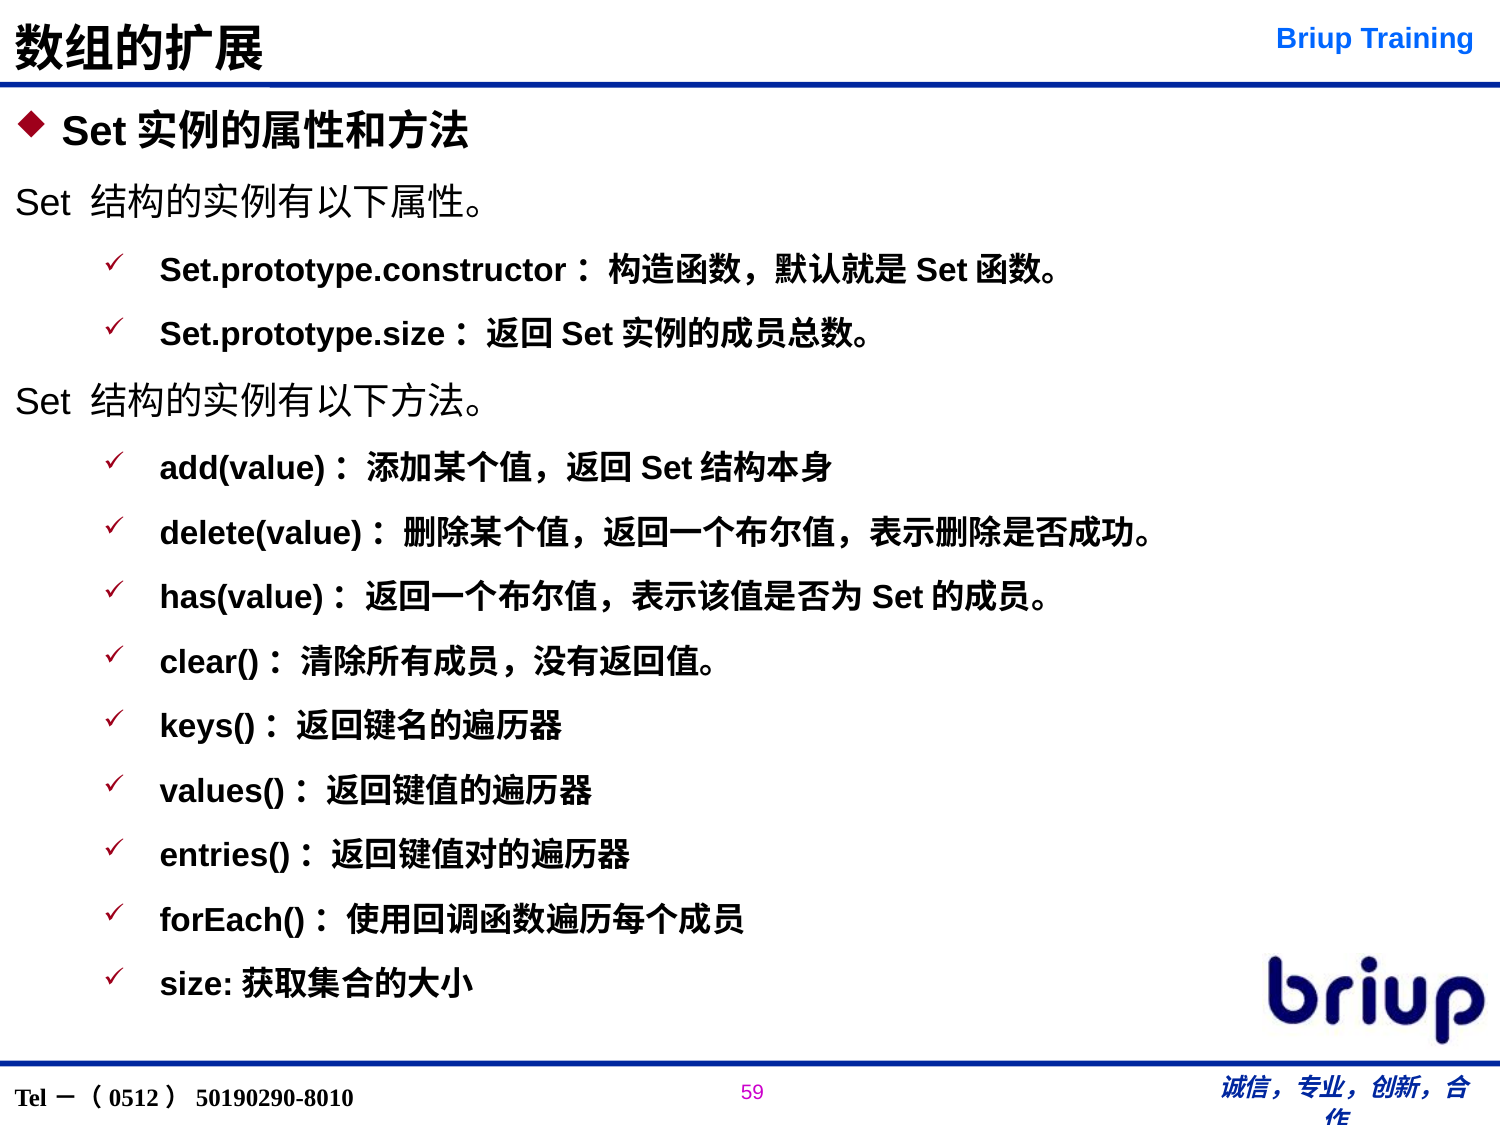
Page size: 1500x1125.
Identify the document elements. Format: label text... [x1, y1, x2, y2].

title 数组的扩展 [0, 0, 1251, 85]
list Set实例的属性和方法 Set 结构的实例有以下属性。 Set.prototype.constructor：构造函数，默认就是Set函数。 Set.prototype.size：返回Set实例的成员总数。 Set 结构的实例有以下方法。 add(value)：添加某个值，返回Set结构本身 delete(value)：删除某个值，返回一个布尔值，表示删除是否成功。 has(value)：返回一个布尔值，表示该值是否为Set的成员。 clear()：清除所有成员，没有返回值。 keys()：返回键名的遍历器 values()：返回键值的遍历器 entries()：返回键值对的遍历器 forEach()：使用回调函数遍历每个成员 size:获取集合的大小 [0, 96, 1500, 1063]
